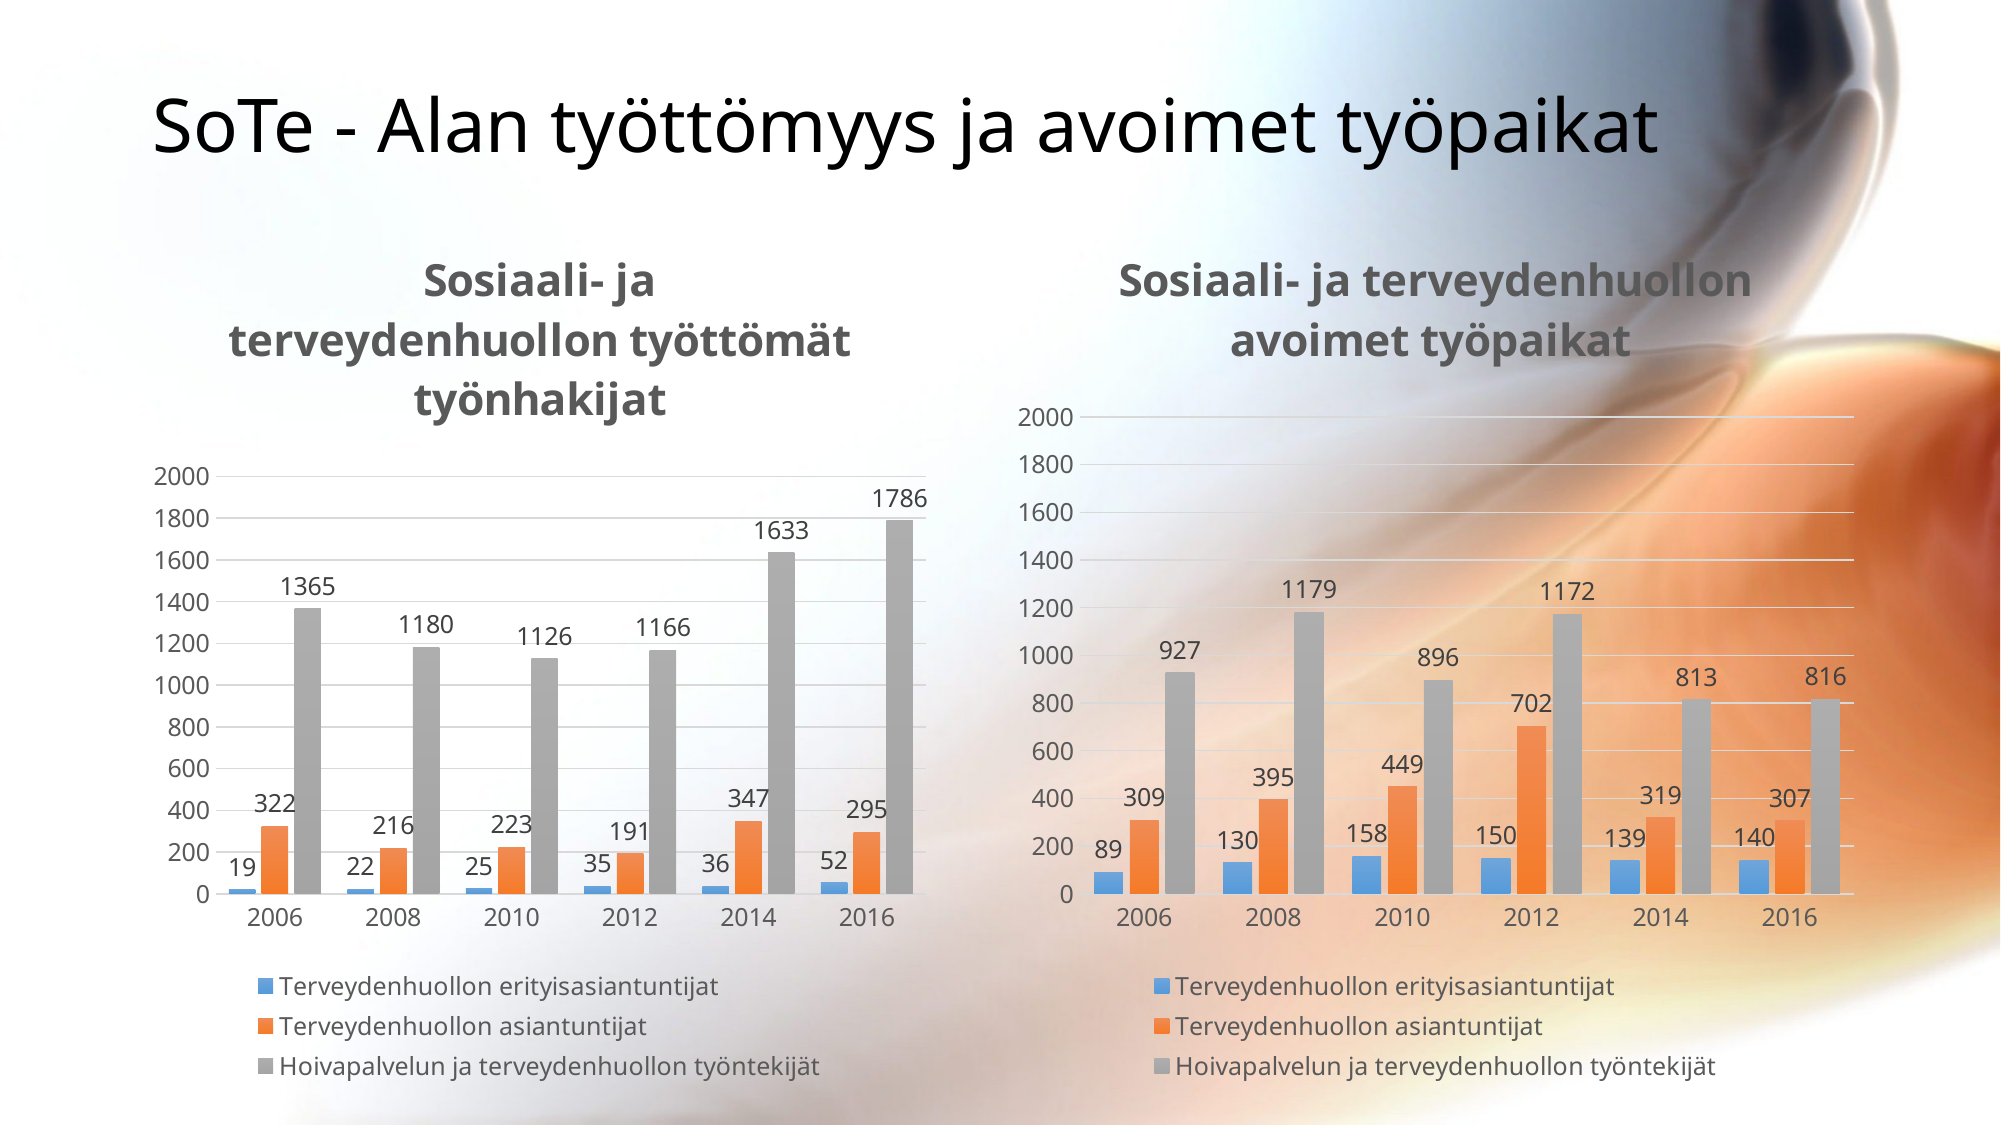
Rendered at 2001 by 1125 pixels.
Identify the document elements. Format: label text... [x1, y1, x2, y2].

title SoTe - Alan työttömyys ja avoimet työpaikat [137, 35, 1863, 212]
chart [999, 211, 1872, 1090]
picture [0, 0, 2001, 1125]
chart [137, 211, 943, 1090]
